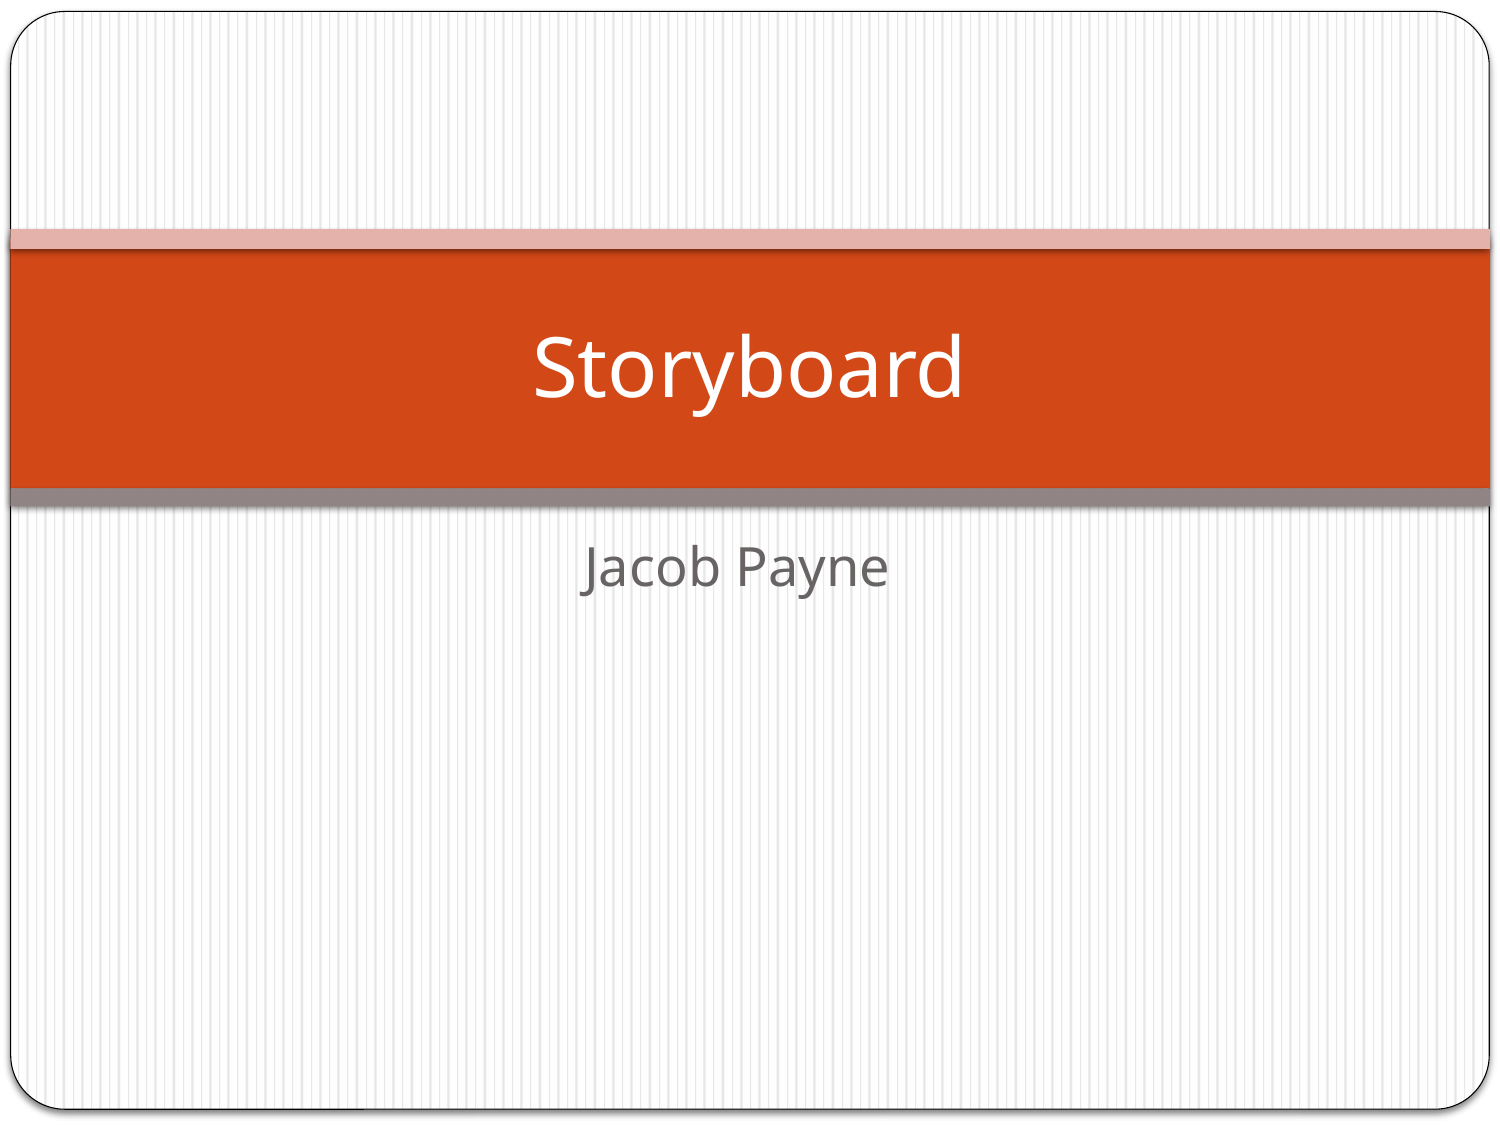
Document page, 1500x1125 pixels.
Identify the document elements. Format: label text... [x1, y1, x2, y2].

subtitle Jacob Payne [212, 525, 1263, 788]
title Storyboard [75, 247, 1425, 489]
